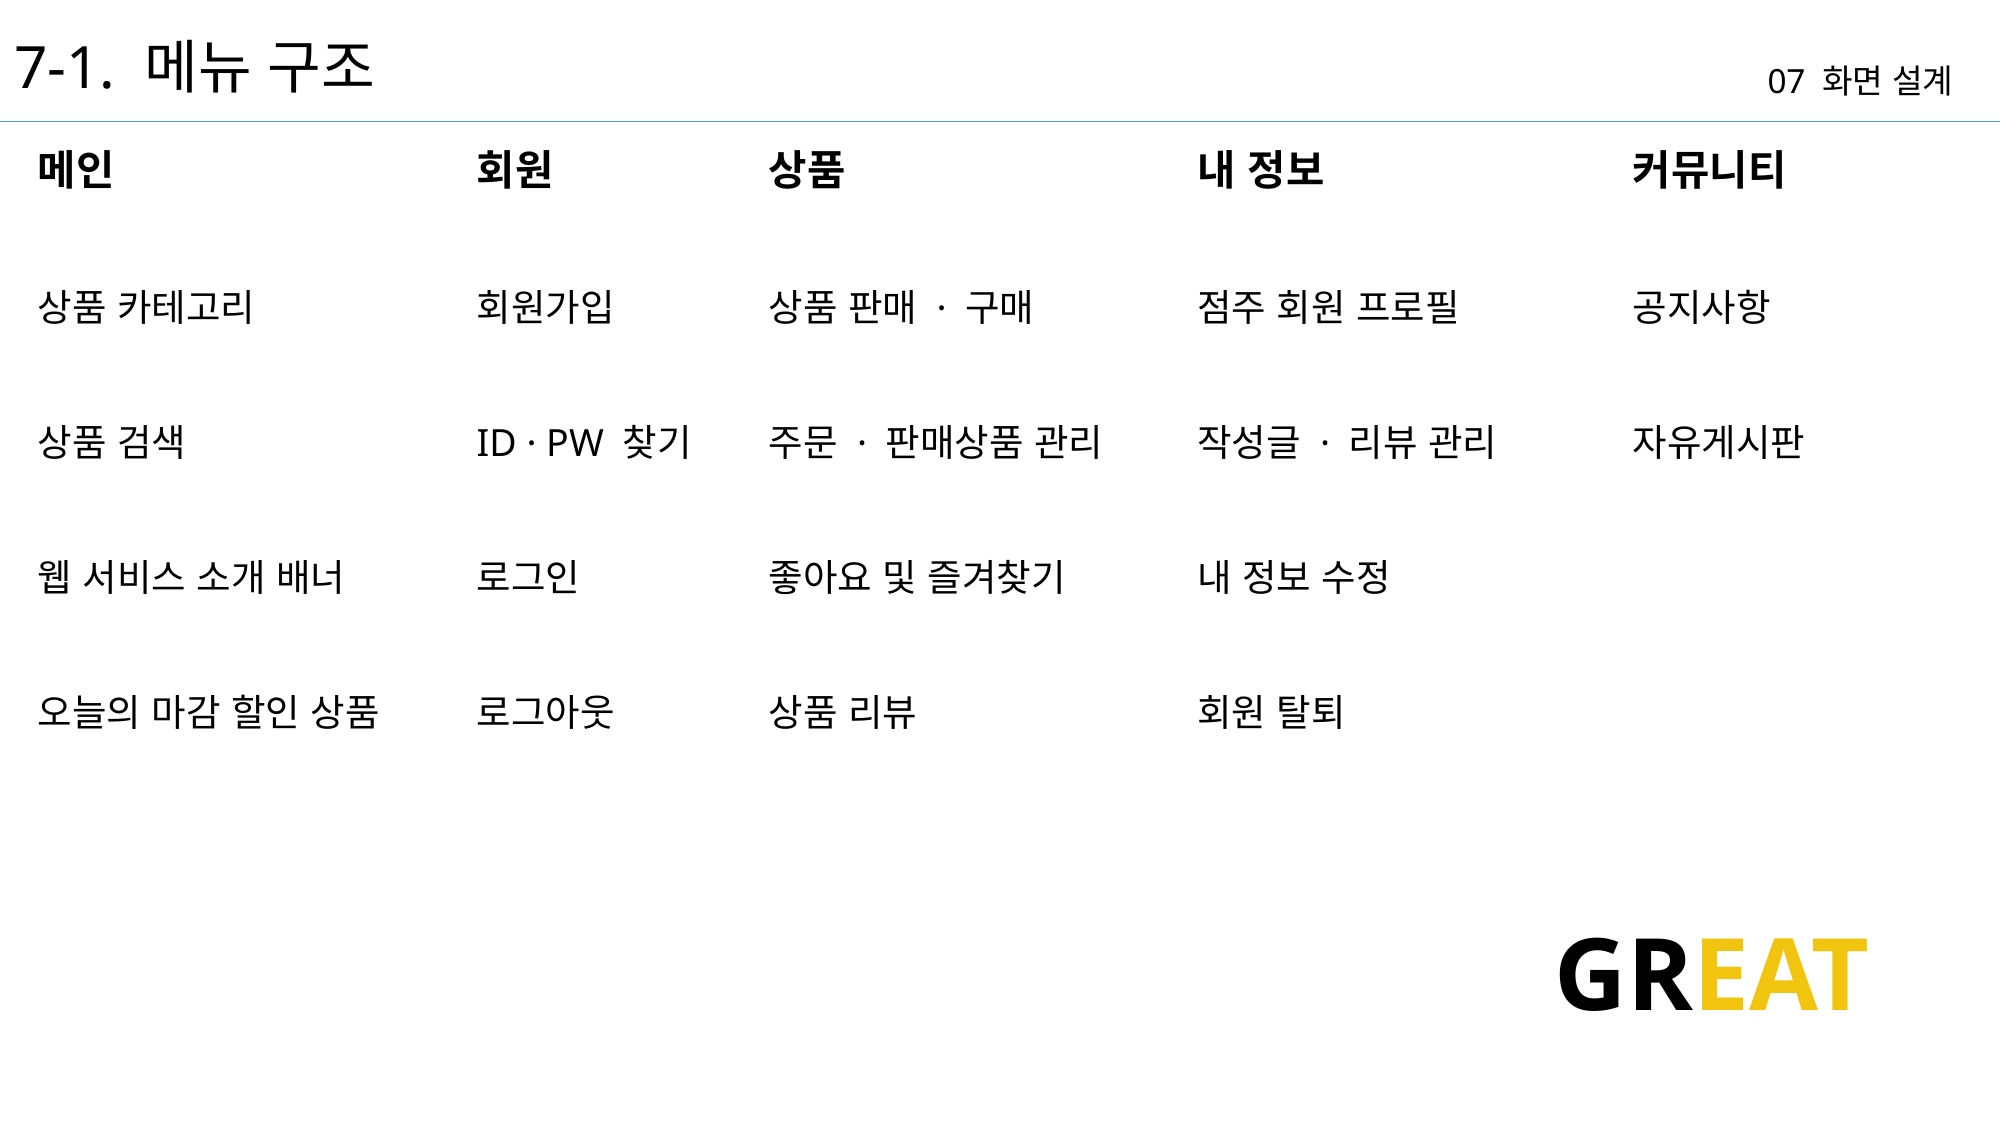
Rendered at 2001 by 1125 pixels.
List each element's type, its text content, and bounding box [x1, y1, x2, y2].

text_box 07 화면 설계 [1752, 53, 2000, 108]
text_box GREAT [1540, 902, 1936, 1038]
text_box 메인 상품 카테고리 상품 검색 웹 서비스 소개 배너 오늘의 마감 할인 상품 [23, 136, 434, 741]
text_box 상품 상품 판매 · 구매 주문 · 판매상품 관리 좋아요 및 즐겨찾기 상품 리뷰 [753, 136, 1159, 741]
text_box 커뮤니티 공지사항 자유게시판 [1617, 136, 1936, 561]
text_box 회원 회원가입 ID · PW 찾기 로그인 로그아웃 [461, 136, 736, 741]
text_box 내 정보 점주 회원 프로필 작성글 · 리뷰 관리 내 정보 수정 회원 탈퇴 [1182, 136, 1594, 741]
text_box 7-1. 메뉴 구조 [0, 22, 552, 108]
